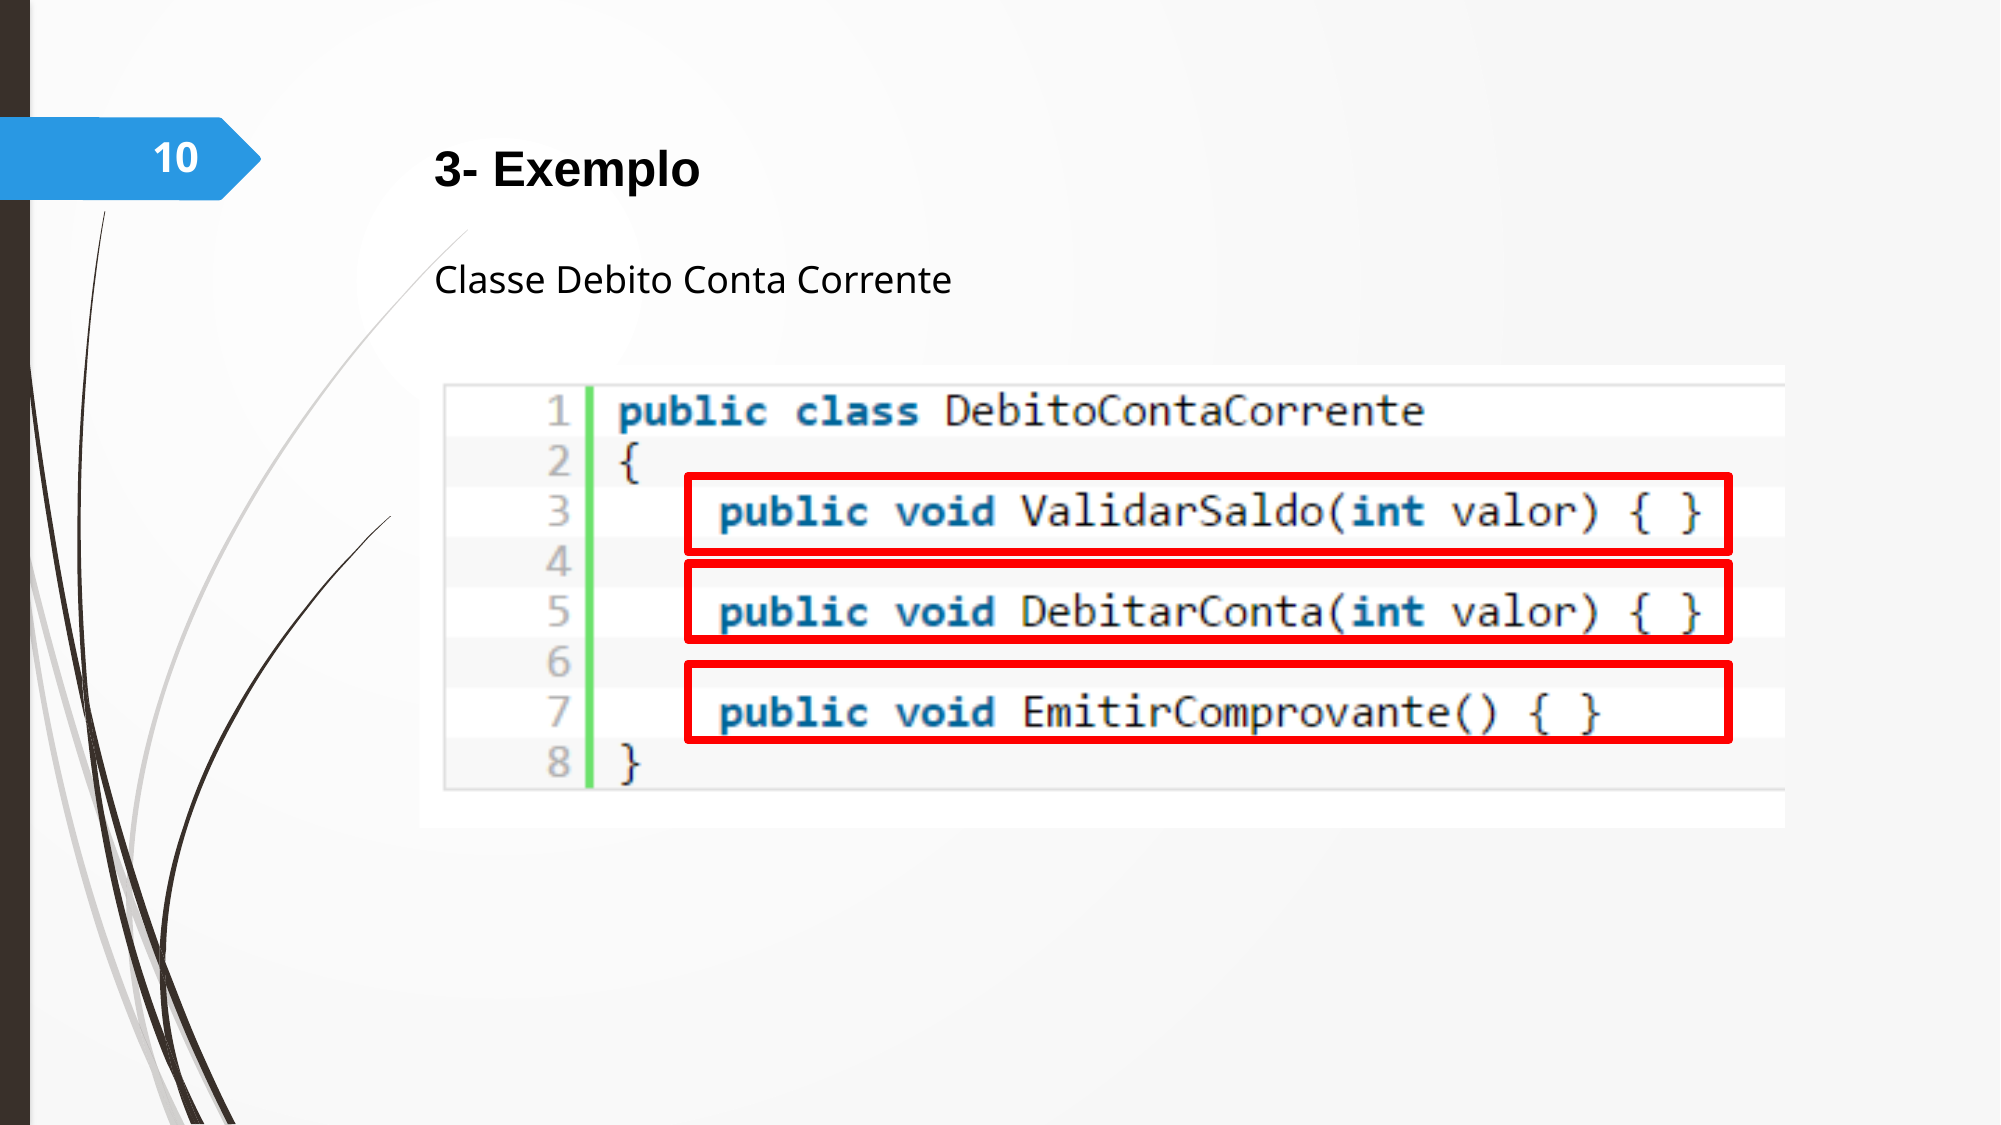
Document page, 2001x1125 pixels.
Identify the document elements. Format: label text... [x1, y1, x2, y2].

picture [419, 365, 1786, 829]
slide_number 10 [87, 129, 216, 190]
text_box 3- Exemplo Classe Debito Conta Corrente [419, 129, 1925, 789]
